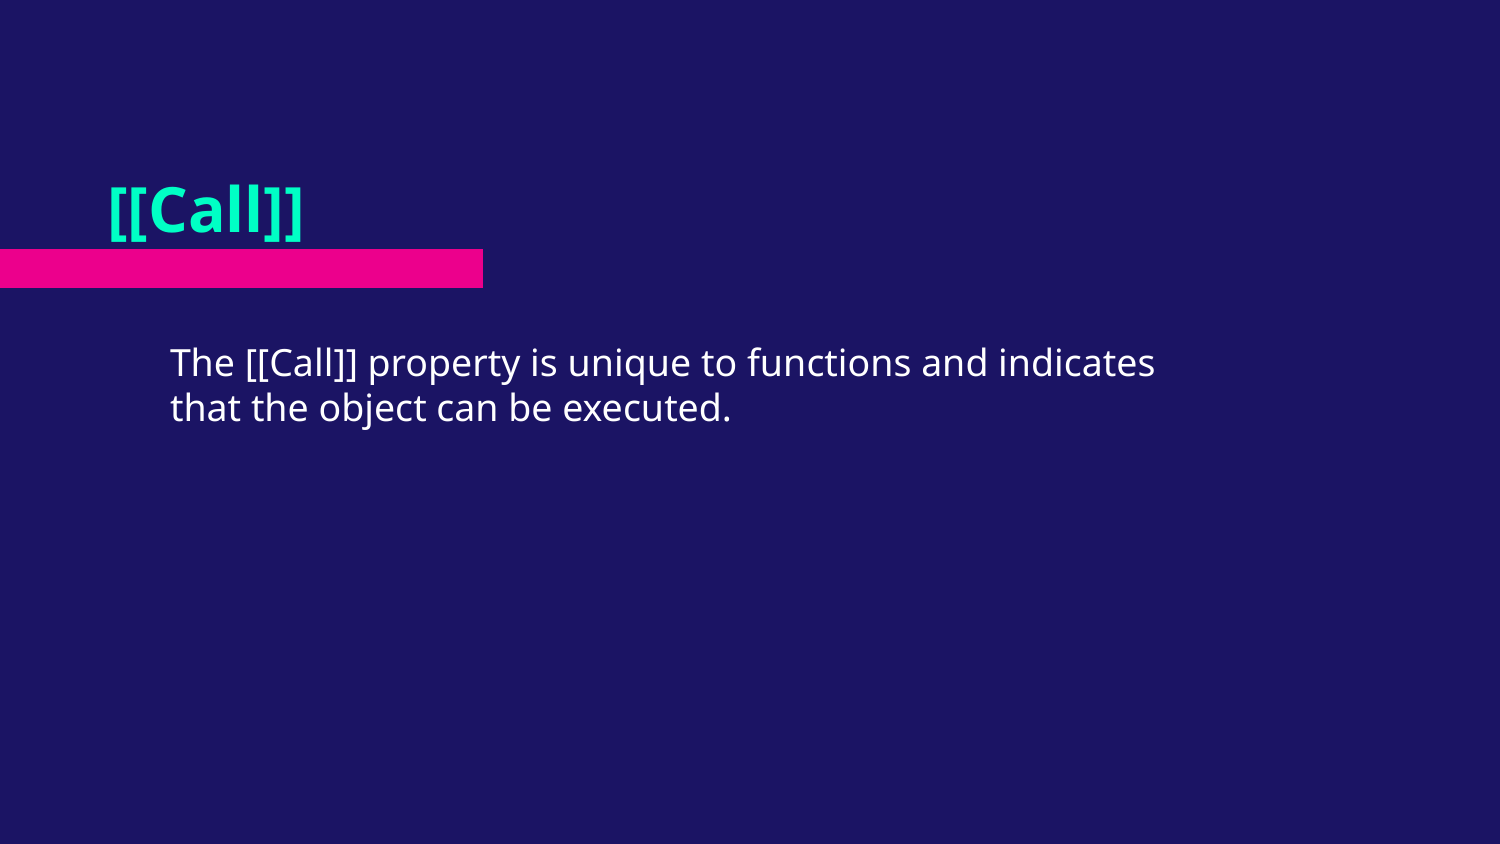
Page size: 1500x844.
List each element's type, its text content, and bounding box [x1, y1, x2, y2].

title [[Call]] [92, 155, 677, 265]
list The [[Call]] property is unique to functions and indicates that the object can be executed. [154, 323, 1247, 674]
